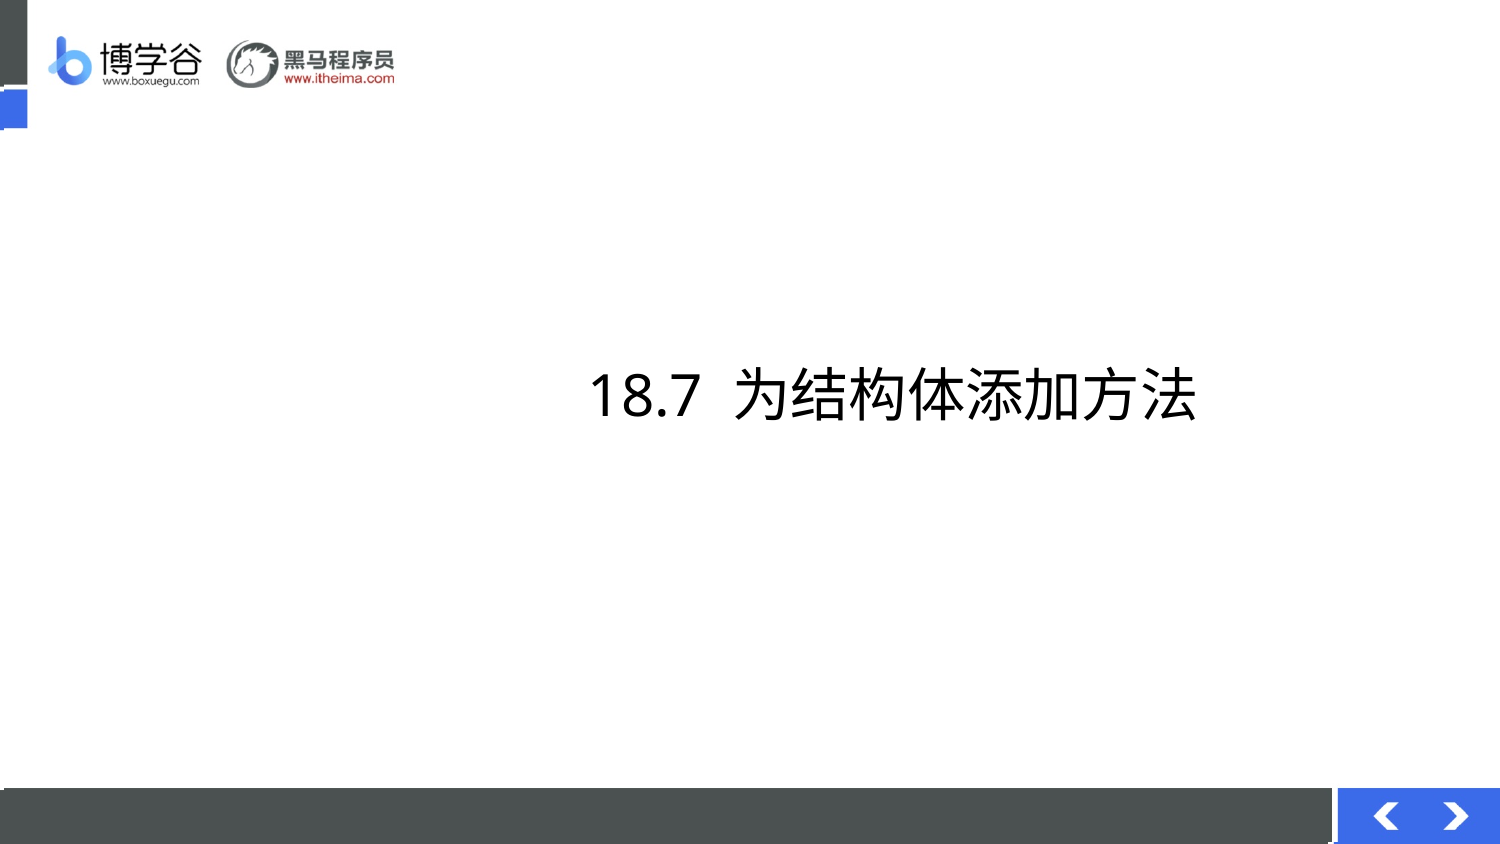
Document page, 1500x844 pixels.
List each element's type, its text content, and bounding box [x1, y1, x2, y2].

picture [0, 0, 1500, 844]
title 18.7 为结构体添加方法 [572, 327, 1500, 436]
